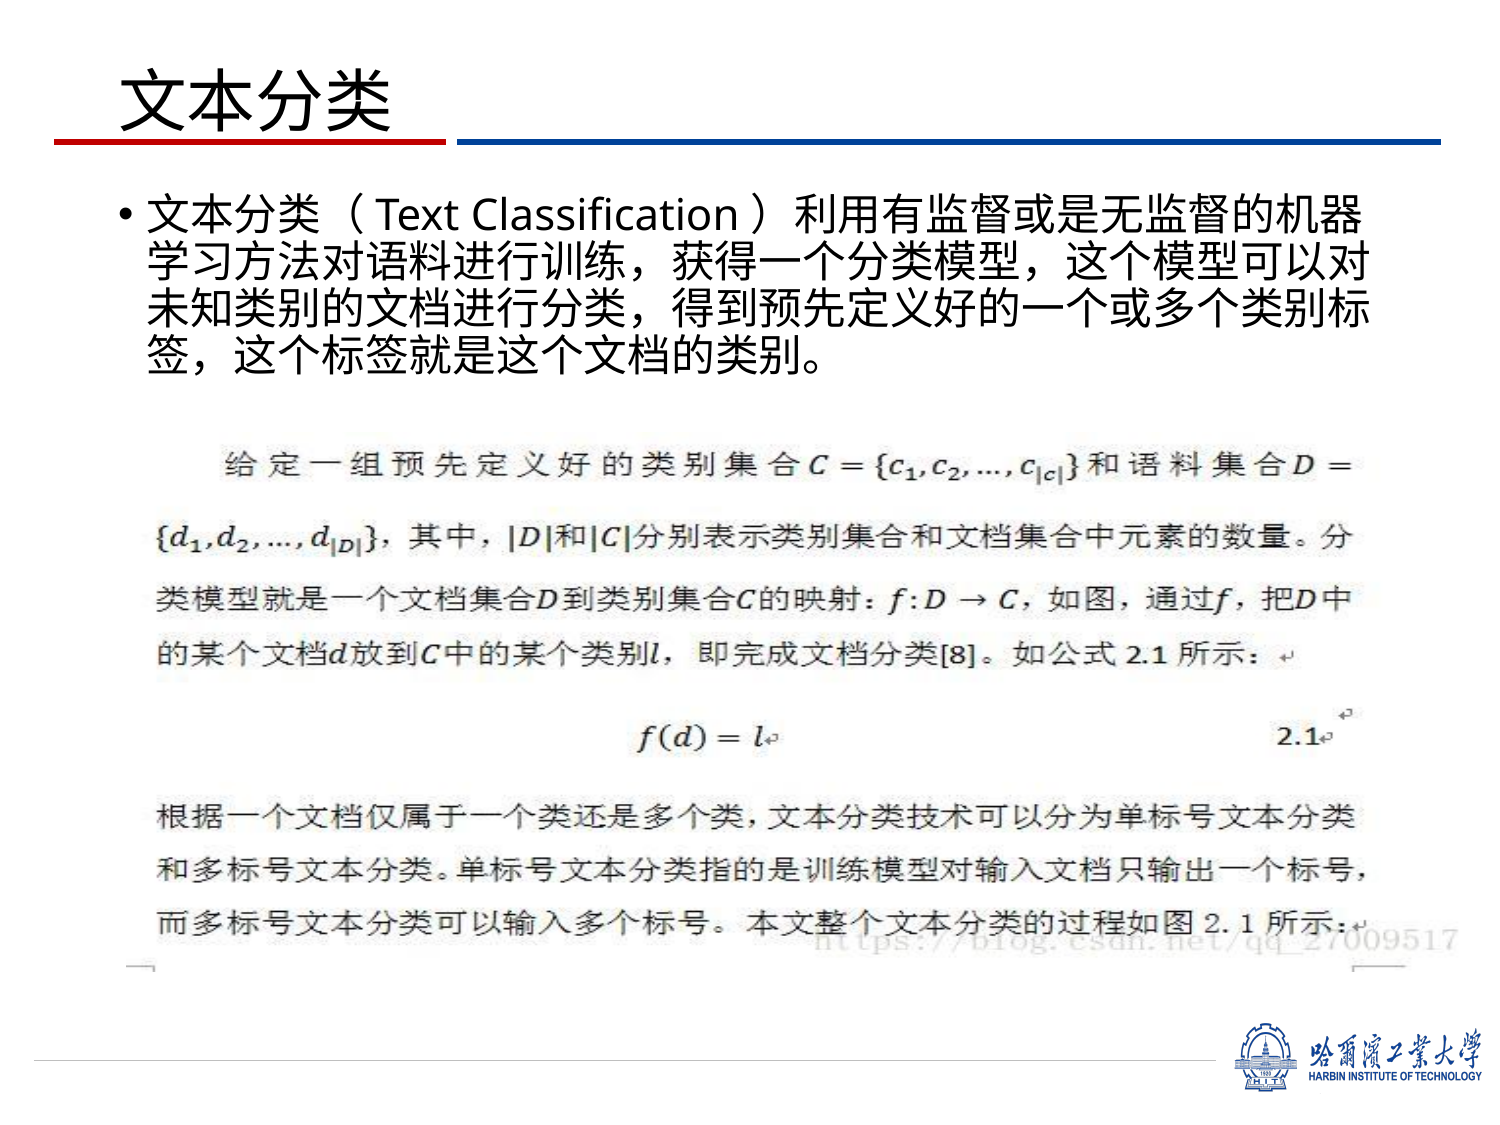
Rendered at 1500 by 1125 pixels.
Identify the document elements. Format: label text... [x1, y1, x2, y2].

picture [126, 432, 1482, 972]
list 文本分类（Text Classification）利用有监督或是无监督的机器学习方法对语料进行训练，获得一个分类模型，这个模型可以对未知类别的文档进行分类，得到预先定义好的一个或多个类别标签，这个标签就是这个文档的类别。 [103, 184, 1397, 1014]
title 文本分类 [103, 32, 1397, 150]
picture [1204, 1023, 1482, 1094]
